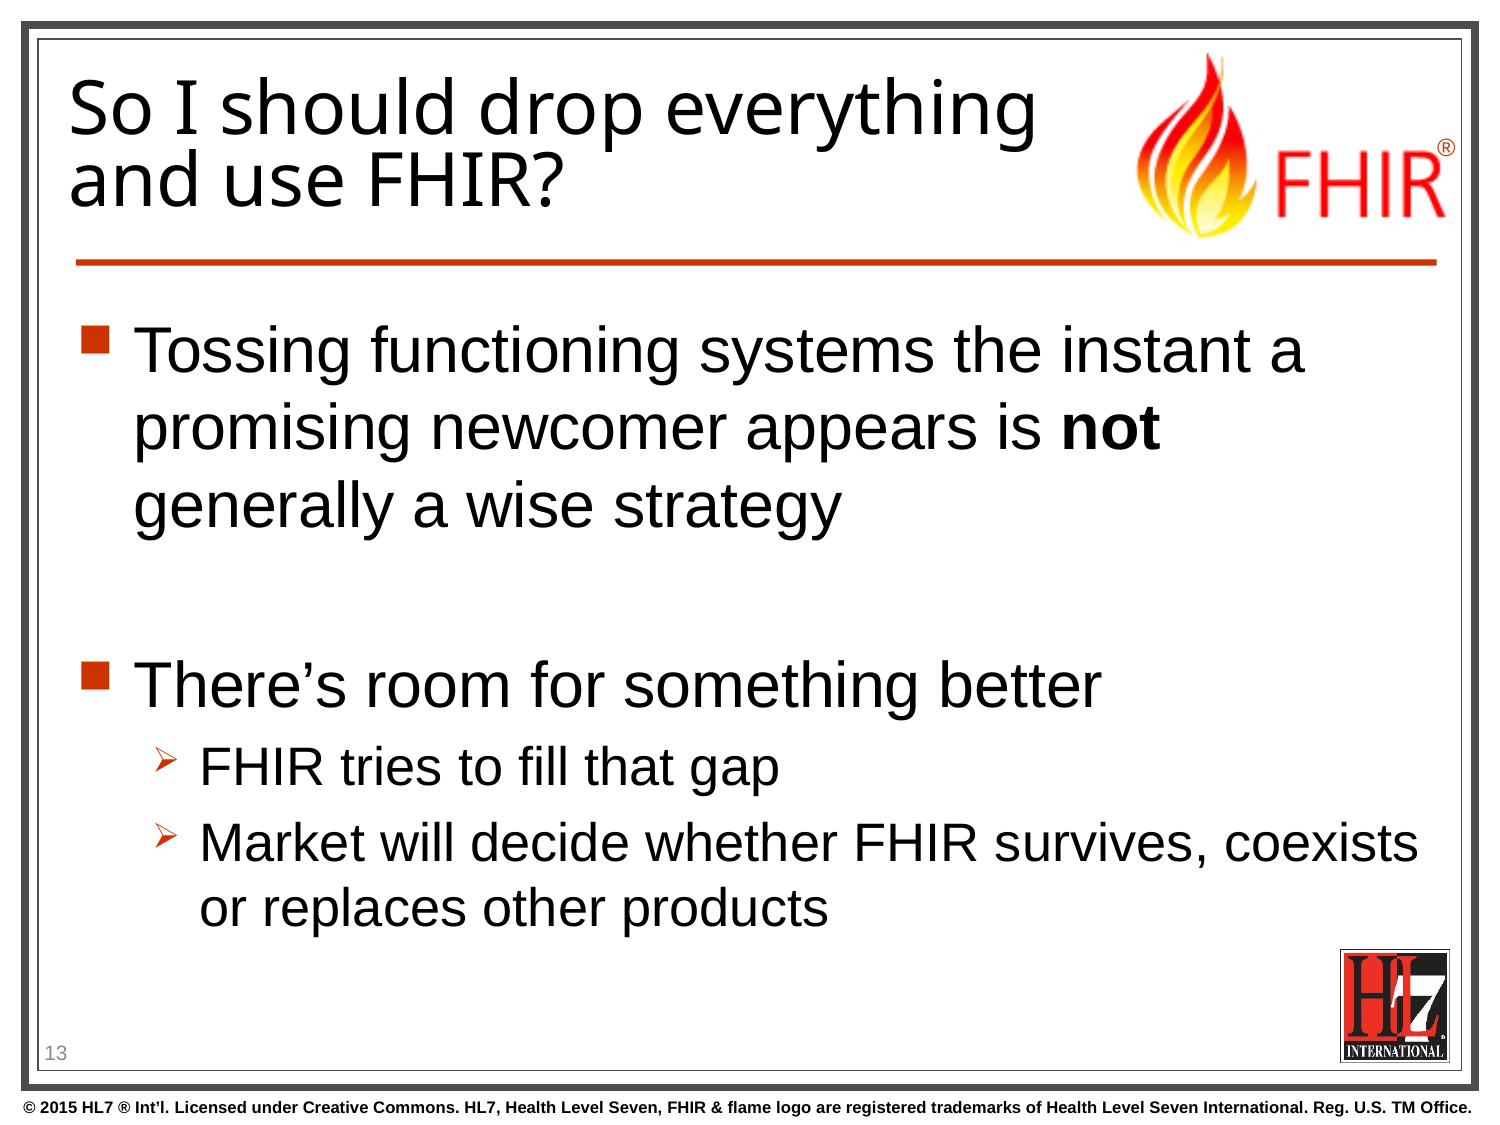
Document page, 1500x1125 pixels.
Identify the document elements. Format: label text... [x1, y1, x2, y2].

slide_number 13 [29, 1034, 148, 1071]
title So I should drop everything and use FHIR? [53, 54, 1128, 244]
picture [1124, 42, 1458, 249]
list Tossing functioning systems the instant a promising newcomer appears is not generally a wise strategy There’s room for something better FHIR tries to fill that gap Market will decide whether FHIR survives, coexists or replaces other products [62, 299, 1438, 1059]
picture [1340, 949, 1450, 1063]
